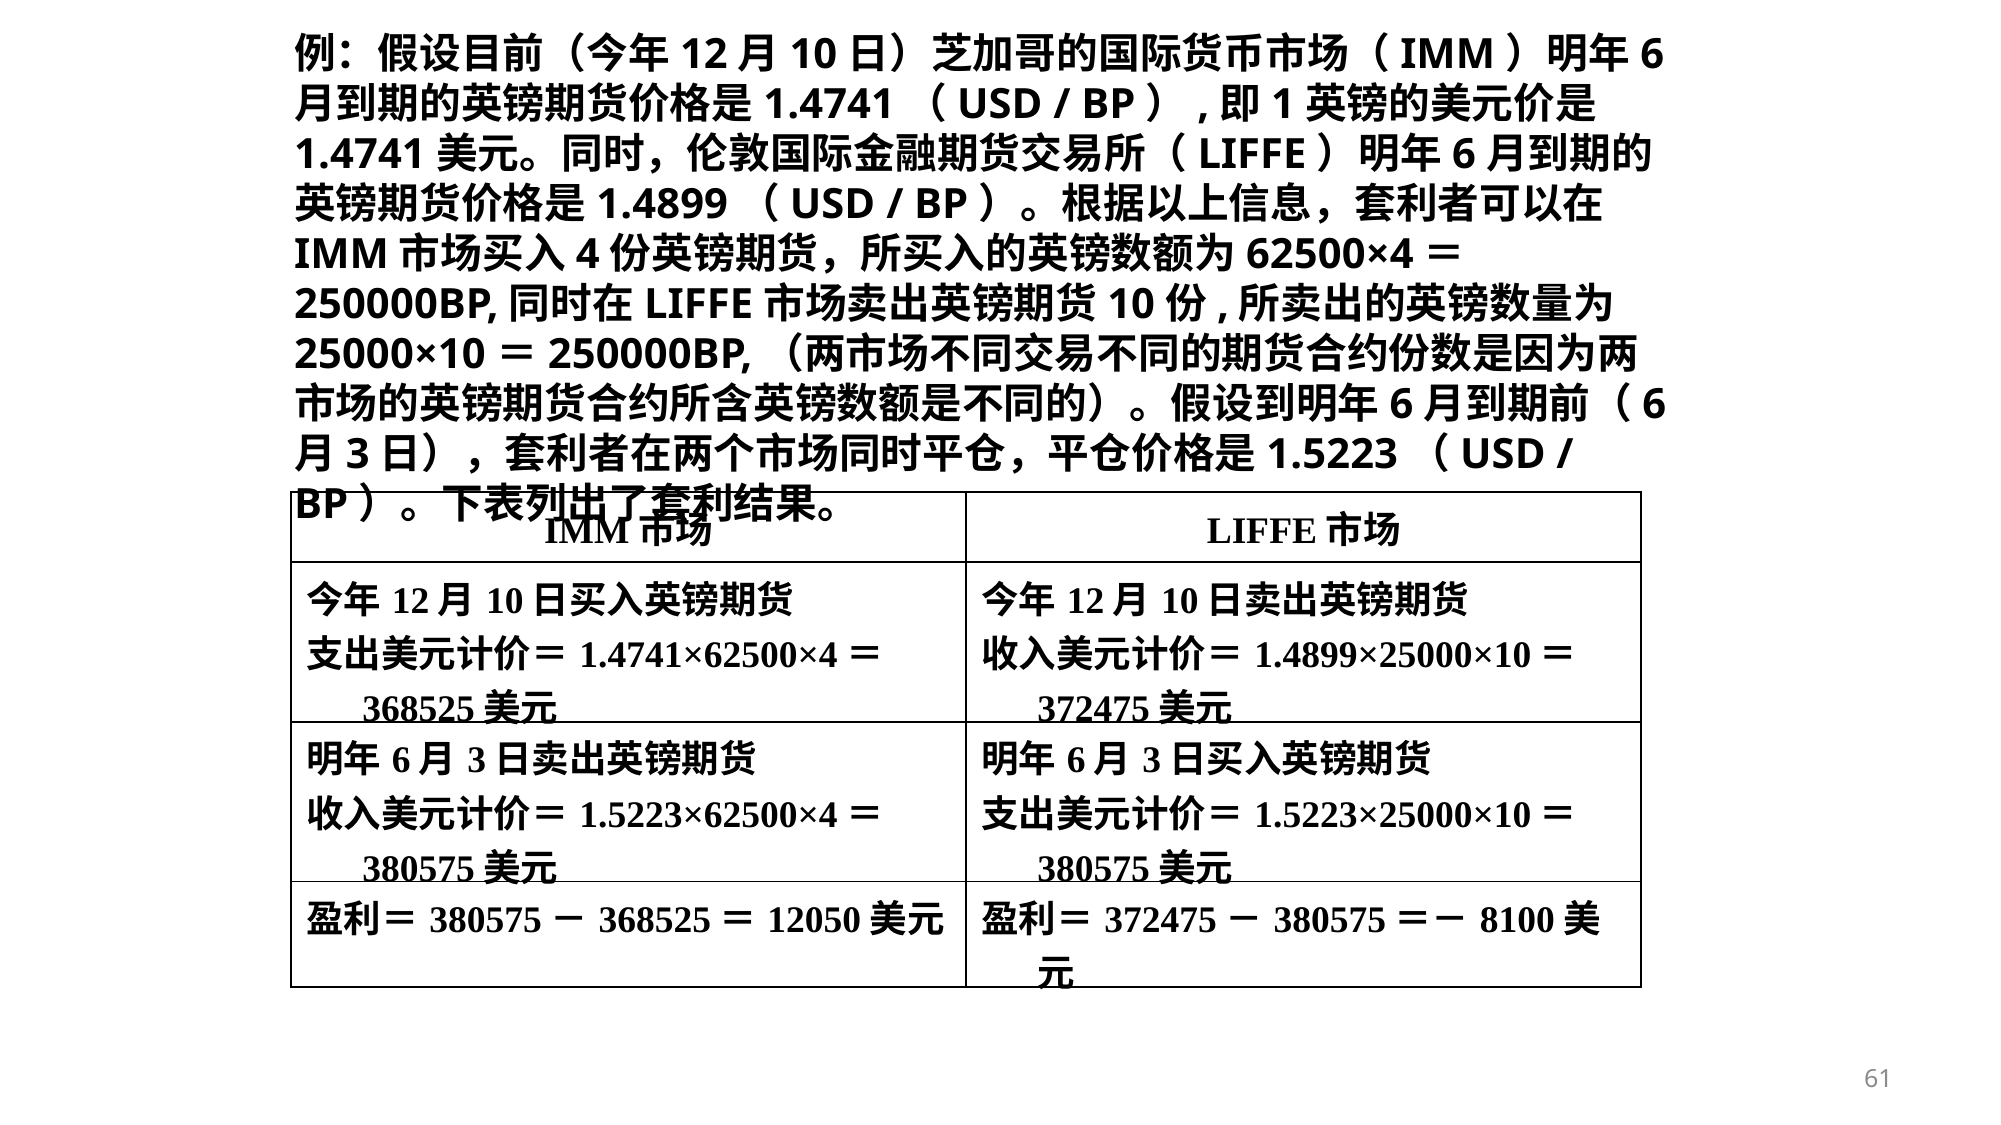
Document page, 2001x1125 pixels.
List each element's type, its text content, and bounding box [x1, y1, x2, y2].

table_cell 明年6月3日卖出英镑期货 收入美元计价＝1.5223×62500×4＝380575美元 [292, 723, 965, 881]
table_cell 盈利＝380575－368525＝12050美元 [292, 882, 965, 986]
table_cell 今年12月10日买入英镑期货 支出美元计价＝1.4741×62500×4＝368525美元 [292, 563, 965, 721]
table_cell 今年12月10日卖出英镑期货 收入美元计价＝1.4899×25000×10＝372475美元 [967, 563, 1640, 721]
table_cell 明年6月3日买入英镑期货 支出美元计价＝1.5223×25000×10＝380575美元 [967, 723, 1640, 881]
table_header LIFFE市场 [967, 493, 1640, 561]
text_box 例：假设目前（今年12月10日）芝加哥的国际货币市场（IMM）明年6月到期的英镑期货价格是1.4741（USD / BP）,即1英镑的美元价是1.4741美元。同时，伦敦国际金融期货交易所（LIFFE）明年6月到期的英镑期货价格是1.4899（USD / BP）。根据以上信息，套利者可以在IMM市场买入4份英镑期货，所买入的英镑数额为62500×4＝250000BP,同时在LIFFE市场卖出英镑期货10份,所卖出的英镑数量为25000×10＝250000BP,（两市场不同交易不同的期货合约份数是因为两市场的英镑期货合约所含英镑数额是不同的）。假设到明年6月到期前（6月3日），套利者在两个市场同时平仓，平仓价格是1.5223（USD / BP）。下表列出了套利结果。 [279, 18, 1686, 534]
table_header IMM市场 [292, 493, 965, 561]
slide_number 61 [1535, 1034, 1908, 1125]
table_cell 盈利＝372475－380575＝－8100美元 [967, 882, 1640, 986]
